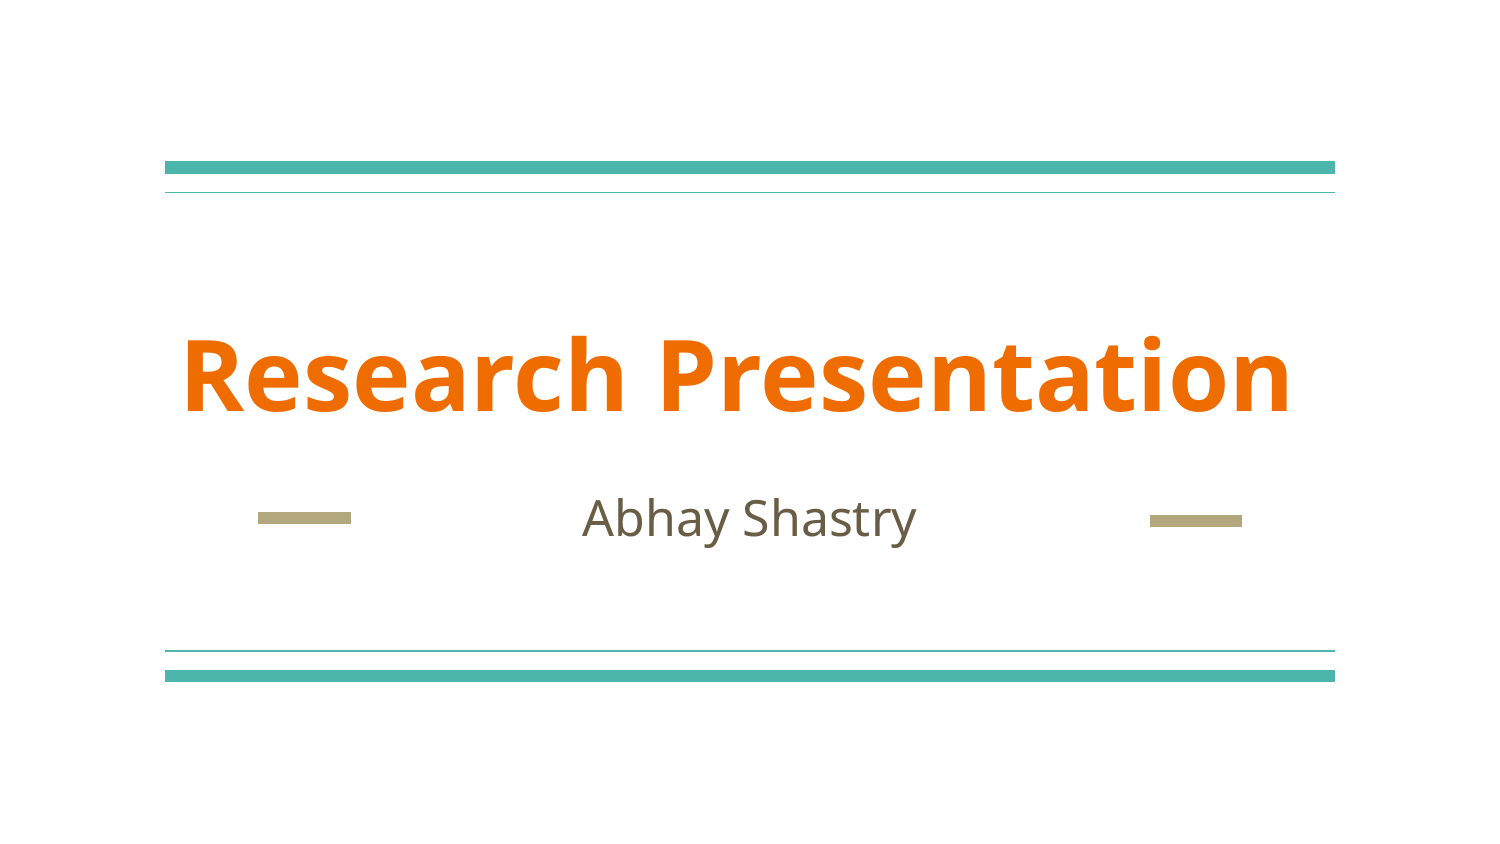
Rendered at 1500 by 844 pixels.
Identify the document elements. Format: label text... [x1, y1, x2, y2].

title Research Presentation [164, 287, 1336, 456]
subtitle Abhay Shastry [350, 467, 1150, 598]
